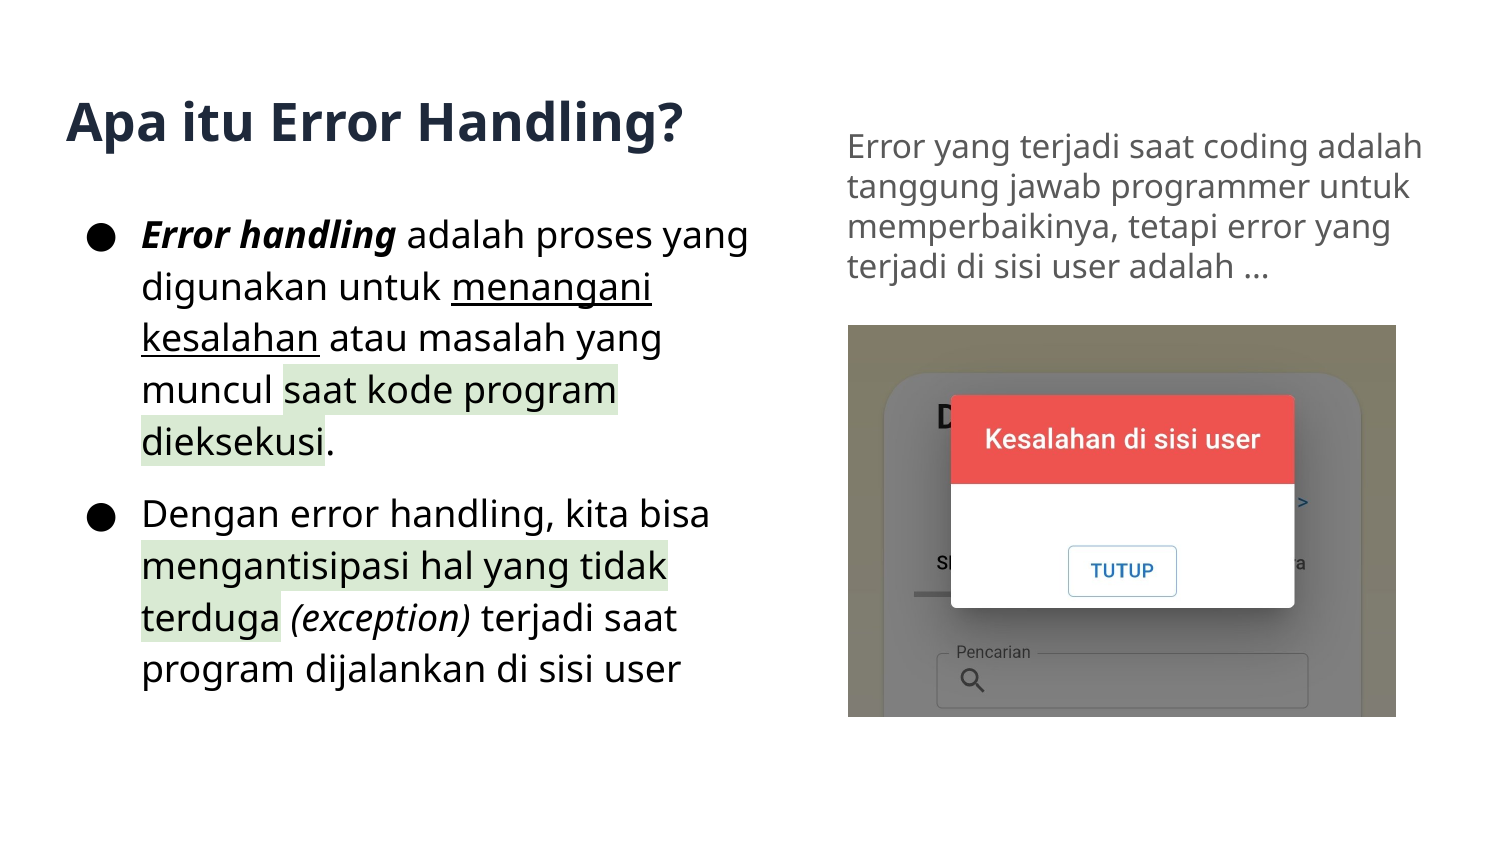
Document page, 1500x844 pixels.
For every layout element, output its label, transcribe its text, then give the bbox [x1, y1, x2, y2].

text_box Error yang terjadi saat coding adalah tanggung jawab programmer untuk memperbaikinya, tetapi error yang terjadi di sisi user adalah … [831, 109, 1469, 300]
title Apa itu Error Handling? [51, 72, 1449, 167]
picture [848, 325, 1397, 718]
list Error handling adalah proses yang digunakan untuk menangani kesalahan atau masalah yang muncul saat kode program dieksekusi. Dengan error handling, kita bisa mengantisipasi hal yang tidak terduga (exception) terjadi saat program dijalankan di sisi user [51, 189, 777, 763]
